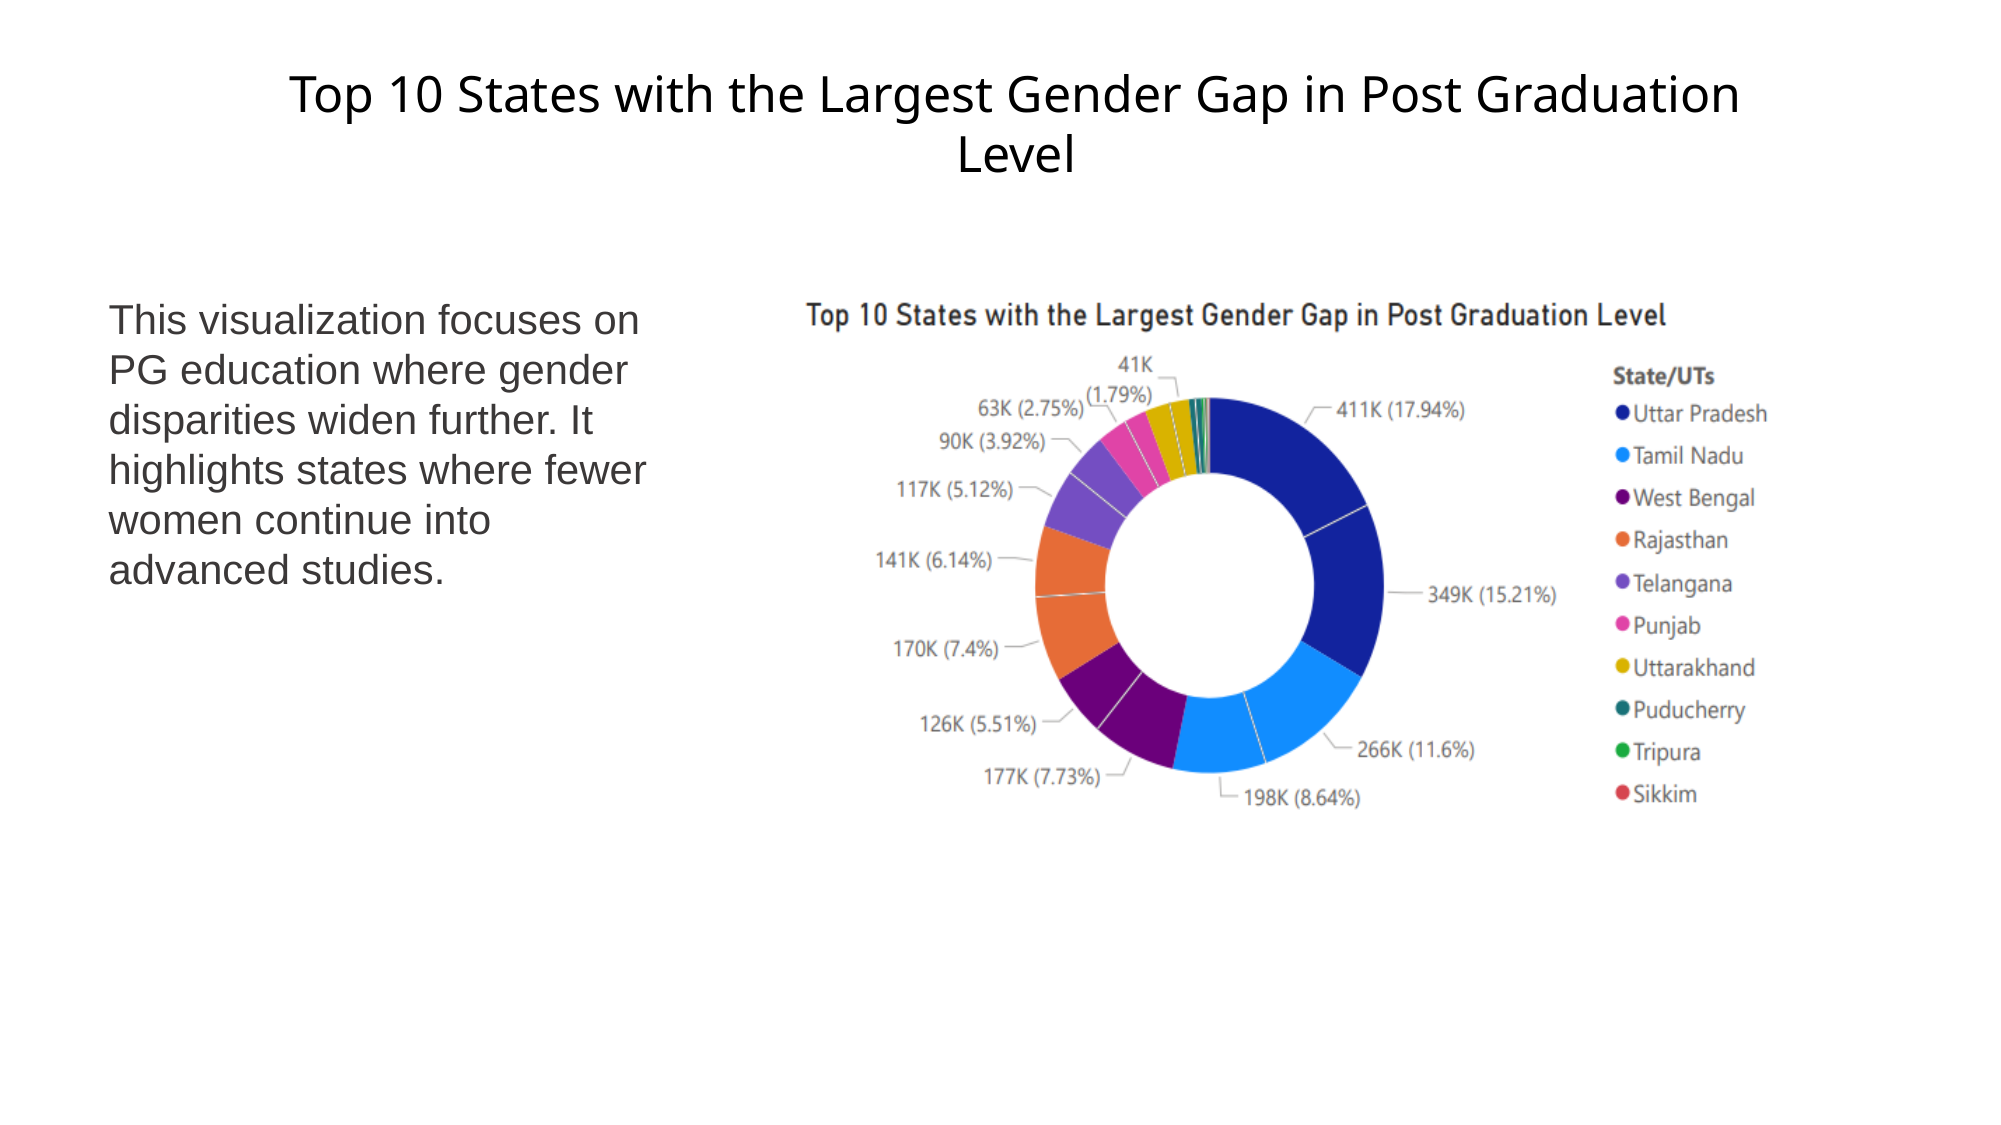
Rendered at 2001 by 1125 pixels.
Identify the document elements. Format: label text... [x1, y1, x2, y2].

text_box Top 10 States with the Largest Gender Gap in Post Graduation Level [251, 55, 1781, 191]
picture [788, 285, 1800, 837]
text_box This visualization focuses on PG education where gender disparities widen further. It highlights states where fewer women continue into advanced studies. [93, 285, 694, 601]
